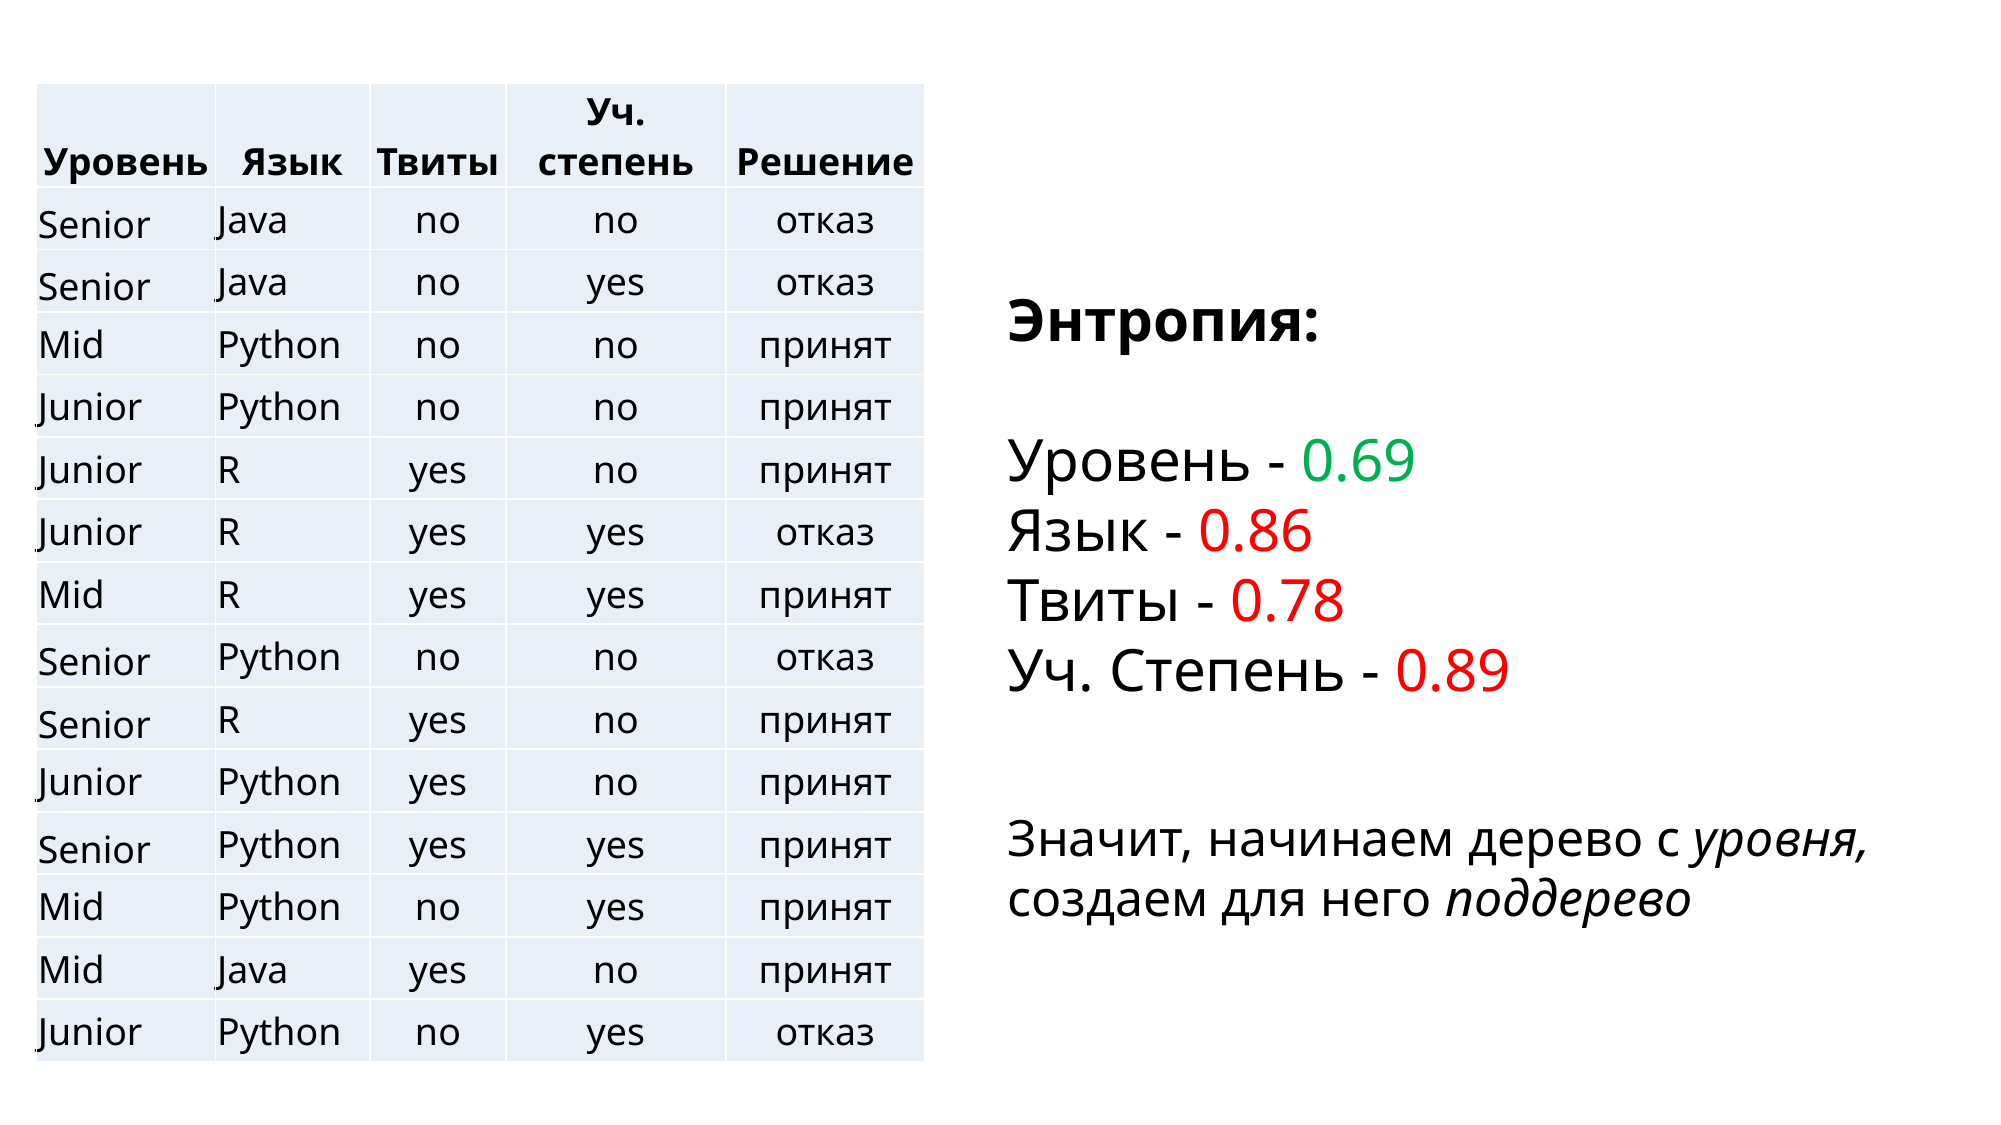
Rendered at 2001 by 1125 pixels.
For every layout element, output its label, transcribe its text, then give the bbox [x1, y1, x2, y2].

table_cell принят [727, 938, 924, 998]
table_cell no [371, 188, 505, 249]
table_cell Python [216, 625, 369, 686]
table_header Твиты [371, 84, 505, 186]
table_cell no [507, 688, 725, 748]
table_cell Senior [37, 688, 215, 748]
table_header Язык [216, 84, 369, 186]
table_cell принят [727, 375, 924, 436]
table_cell yes [371, 813, 505, 873]
table_cell yes [507, 250, 725, 311]
table_cell Junior [37, 750, 215, 811]
table_cell no [371, 625, 505, 686]
table_cell отказ [727, 250, 924, 311]
table_cell отказ [727, 625, 924, 686]
table_cell R [216, 563, 369, 623]
table_cell Python [216, 1000, 369, 1061]
table_cell yes [371, 563, 505, 623]
table_cell R [216, 688, 369, 748]
table_cell yes [371, 938, 505, 998]
table_cell yes [371, 750, 505, 811]
table_cell no [507, 313, 725, 374]
table_cell принят [727, 813, 924, 873]
table_cell Python [216, 375, 369, 436]
table_cell Senior [37, 625, 215, 686]
table_cell Java [216, 938, 369, 998]
table_cell принят [727, 438, 924, 498]
table_cell Python [216, 813, 369, 873]
table_cell Python [216, 875, 369, 936]
table_cell no [507, 438, 725, 498]
table_cell yes [507, 500, 725, 561]
table_cell принят [727, 313, 924, 374]
table_cell no [507, 375, 725, 436]
table_cell yes [507, 813, 725, 873]
table_cell принят [727, 688, 924, 748]
table_cell Python [216, 313, 369, 374]
table_cell отказ [727, 1000, 924, 1061]
table_header Решение [727, 84, 924, 186]
table_cell Mid [37, 563, 215, 623]
table_cell yes [371, 438, 505, 498]
table_cell Senior [37, 250, 215, 311]
table_cell no [371, 313, 505, 374]
table_cell Mid [37, 938, 215, 998]
table_header Уч. степень [507, 84, 725, 186]
table_cell yes [371, 688, 505, 748]
table_cell no [371, 1000, 505, 1061]
text_box Значит, начинаем дерево с уровня, создаем для него поддерево [992, 798, 1939, 934]
table_cell no [507, 625, 725, 686]
table_header Уровень [37, 84, 215, 186]
table_cell no [507, 938, 725, 998]
table_cell no [371, 375, 505, 436]
table_cell yes [371, 500, 505, 561]
table_cell R [216, 438, 369, 498]
table_cell Mid [37, 875, 215, 936]
table_cell Java [216, 188, 369, 249]
table_cell R [216, 500, 369, 561]
table_cell Java [216, 250, 369, 311]
table_cell принят [727, 750, 924, 811]
text_box Энтропия: Уровень - 0.69 Язык - 0.86 Твиты - 0.78 Уч. Степень - 0.89 [992, 275, 1831, 711]
table_cell Junior [37, 375, 215, 436]
table_cell yes [507, 563, 725, 623]
table_cell no [371, 875, 505, 936]
table_cell Python [216, 750, 369, 811]
table_cell no [507, 188, 725, 249]
table_cell Junior [37, 1000, 215, 1061]
table_cell Mid [37, 313, 215, 374]
table_cell Senior [37, 188, 215, 249]
table_cell Junior [37, 438, 215, 498]
table_cell принят [727, 563, 924, 623]
table_cell yes [507, 1000, 725, 1061]
table_cell Senior [37, 813, 215, 873]
table_cell принят [727, 875, 924, 936]
table_cell отказ [727, 188, 924, 249]
table_cell no [371, 250, 505, 311]
table_cell yes [507, 875, 725, 936]
table_cell отказ [727, 500, 924, 561]
table_cell no [507, 750, 725, 811]
table_cell Junior [37, 500, 215, 561]
